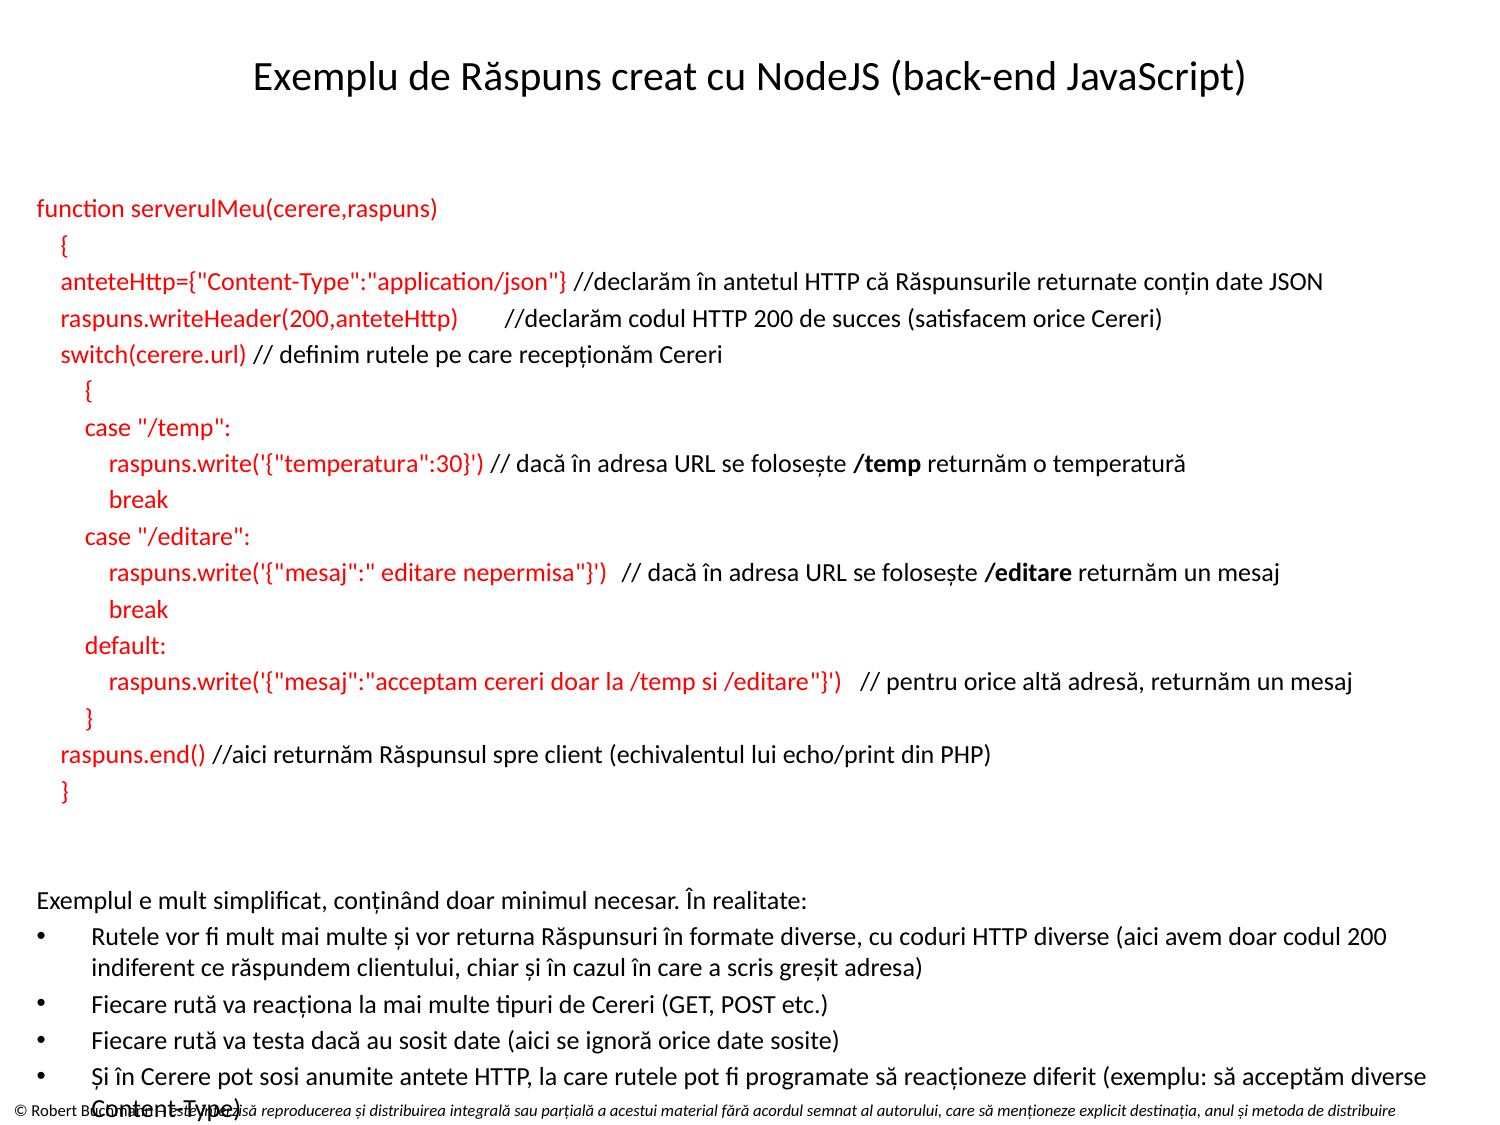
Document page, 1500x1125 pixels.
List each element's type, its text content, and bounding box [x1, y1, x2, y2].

list function serverulMeu(cerere,raspuns) { anteteHttp={"Content-Type":"application/json"} //declarăm în antetul HTTP că Răspunsurile returnate conțin date JSON raspuns.writeHeader(200,anteteHttp) //declarăm codul HTTP 200 de succes (satisfacem orice Cereri) switch(cerere.url) // definim rutele pe care recepționăm Cereri { case "/temp": raspuns.write('{"temperatura":30}') // dacă în adresa URL se folosește /temp returnăm o temperatură break case "/editare": raspuns.write('{"mesaj":" editare nepermisa"}') // dacă în adresa URL se folosește /editare returnăm un mesaj break default: raspuns.write('{"mesaj":"acceptam cereri doar la /temp si /editare"}') // pentru orice altă adresă, returnăm un mesaj } raspuns.end() //aici returnăm Răspunsul spre client (echivalentul lui echo/print din PHP) } Exemplul e mult simplificat, conținând doar minimul necesar. În realitate: Rutele vor fi mult mai multe și vor returna Răspunsuri în formate diverse, cu coduri HTTP diverse (aici avem doar codul 200 indiferent ce răspundem clientului, chiar și în cazul în care a scris greșit adresa) Fiecare rută va reacționa la mai multe tipuri de Cereri (GET, POST etc.) Fiecare rută va testa dacă au sosit date (aici se ignoră orice date sosite) Și în Cerere pot sosi anumite antete HTTP, la care rutele pot fi programate să reacționeze diferit (exemplu: să acceptăm diverse Content-Type) [21, 184, 1471, 1125]
title Exemplu de Răspuns creat cu NodeJS (back-end JavaScript) [75, 45, 1425, 102]
